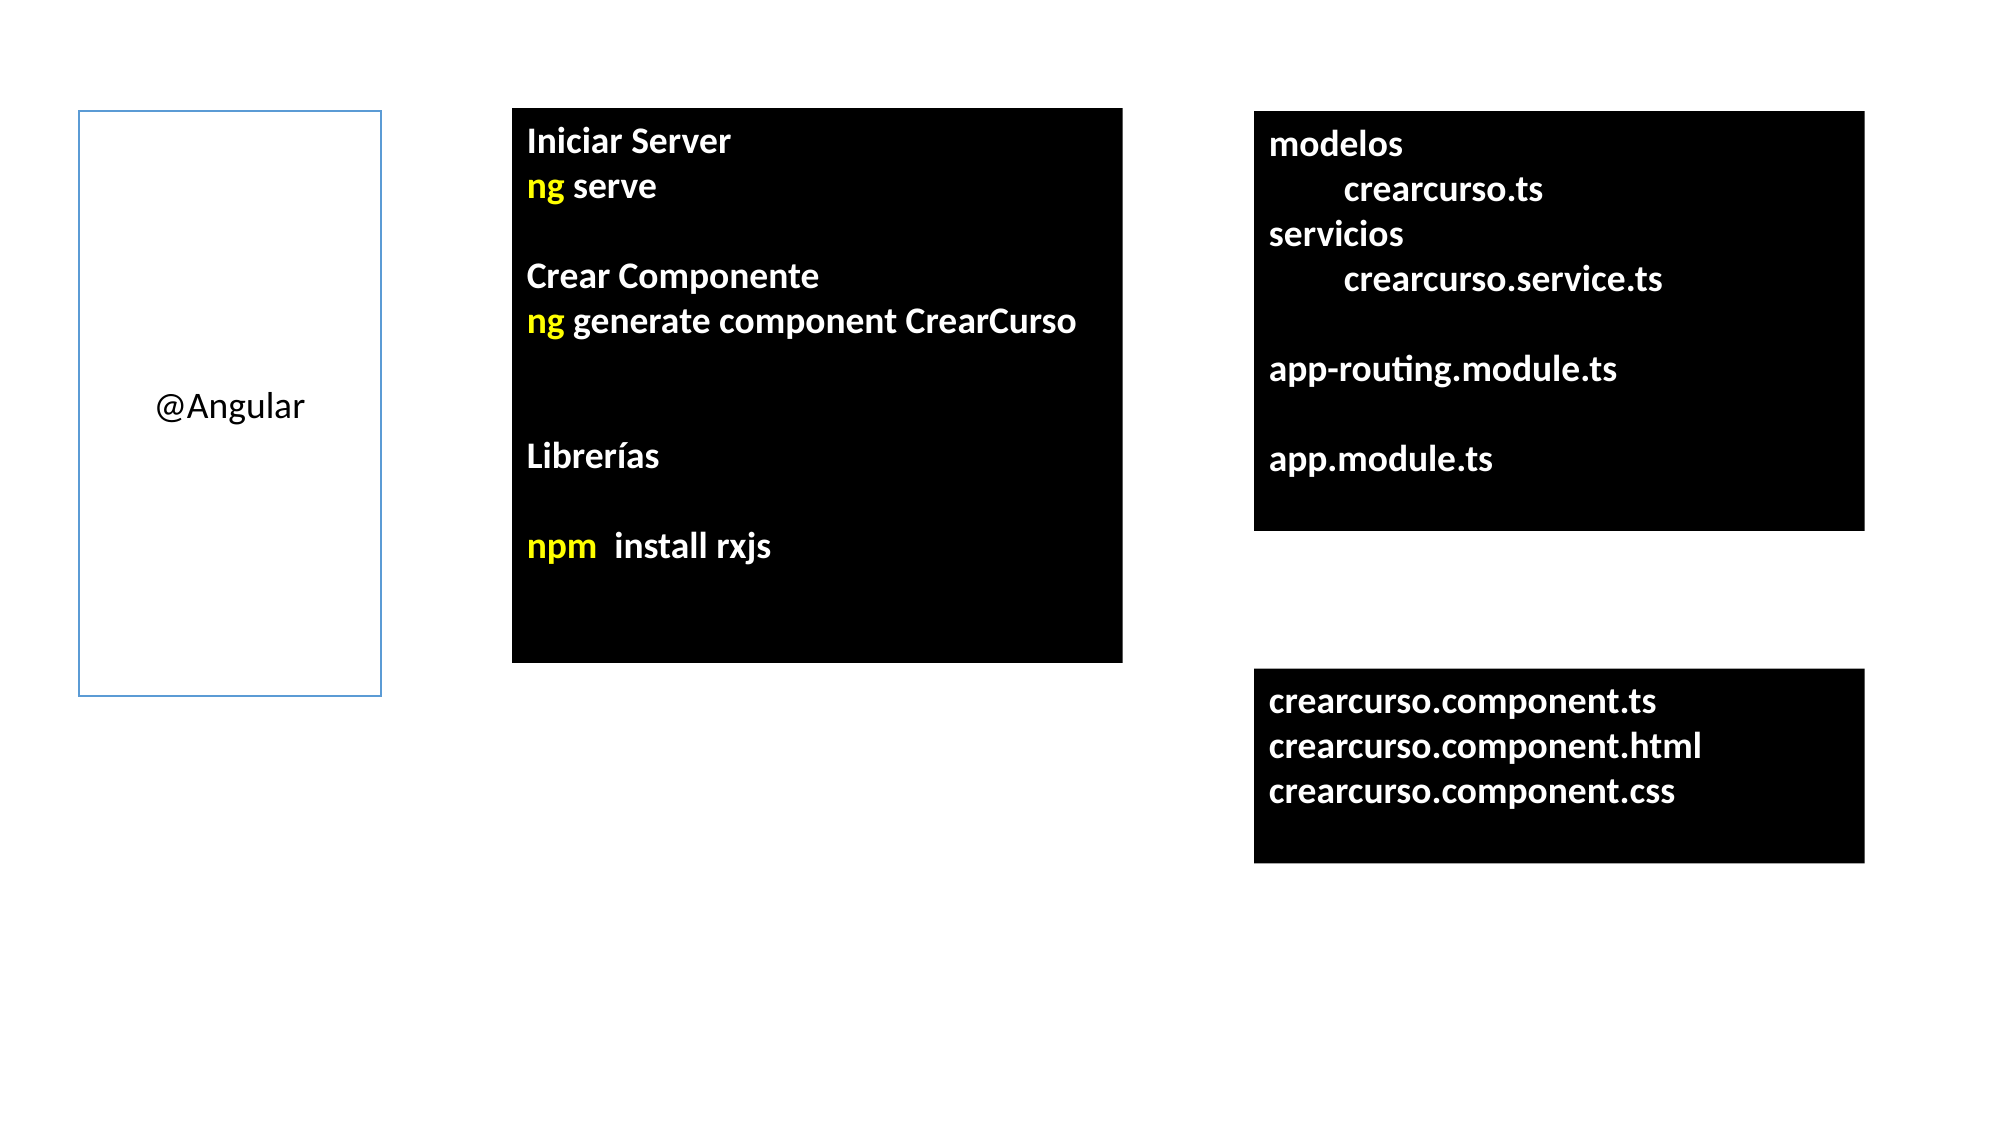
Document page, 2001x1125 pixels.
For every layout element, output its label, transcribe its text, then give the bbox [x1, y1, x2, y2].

text_box crearcurso.component.ts crearcurso.component.html crearcurso.component.css [1254, 668, 1865, 864]
text_box @Angular [78, 110, 382, 697]
text_box modelos crearcurso.ts servicios crearcurso.service.ts app-routing.module.ts app.module.ts [1254, 111, 1865, 531]
text_box Iniciar Server ng serve Crear Componente ng generate component CrearCurso Librerías npm install rxjs [512, 108, 1123, 663]
